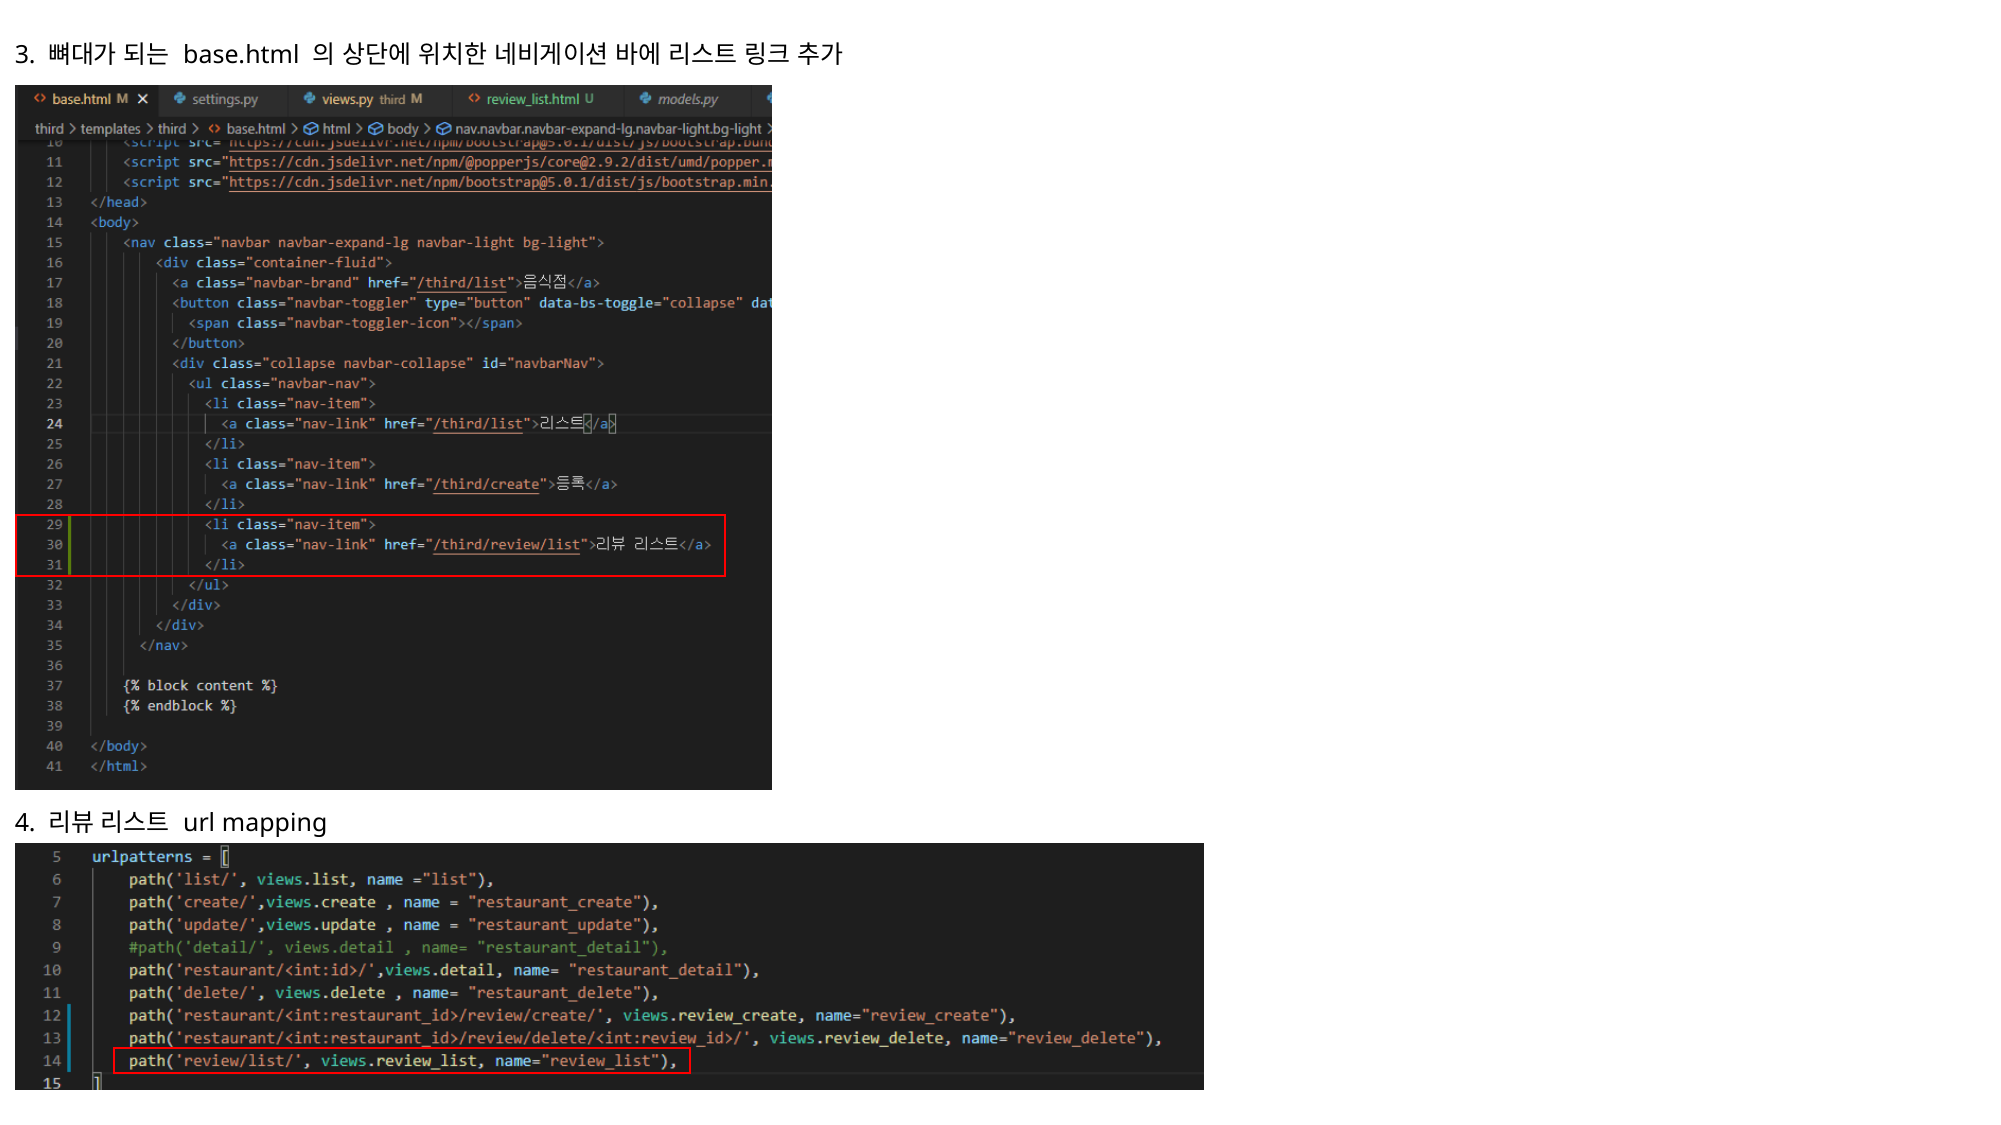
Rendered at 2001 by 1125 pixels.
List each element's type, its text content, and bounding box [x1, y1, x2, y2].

text_box 3. 뼈대가 되는 base.html 의 상단에 위치한 네비게이션 바에 리스트 링크 추가 [0, 31, 969, 76]
picture [15, 843, 1204, 1090]
picture [15, 85, 772, 790]
text_box 4. 리뷰 리스트 url mapping [0, 799, 969, 844]
